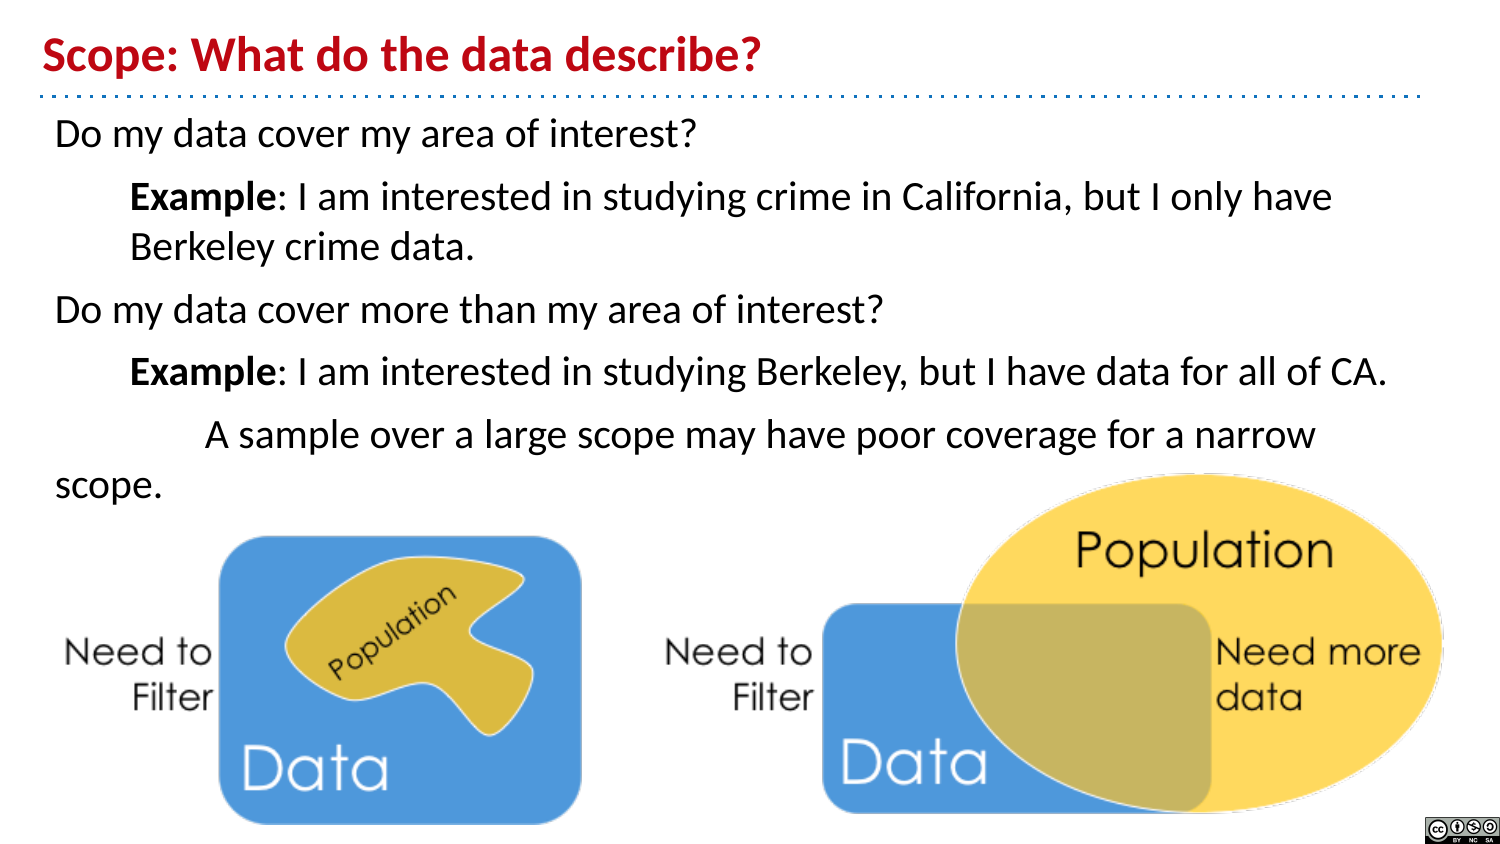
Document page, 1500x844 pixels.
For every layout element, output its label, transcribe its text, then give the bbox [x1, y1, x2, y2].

picture [55, 472, 1500, 844]
title Scope: What do the data describe? [27, 15, 1378, 97]
list Do my data cover my area of interest? Example: I am interested in studying crime in California, but I only have Berkeley crime data. Do my data cover more than my area of interest? Example: I am interested in studying Berkeley, but I have data for all of CA. A sample over a large scope may have poor coverage for a narrow scope. [39, 91, 1425, 556]
